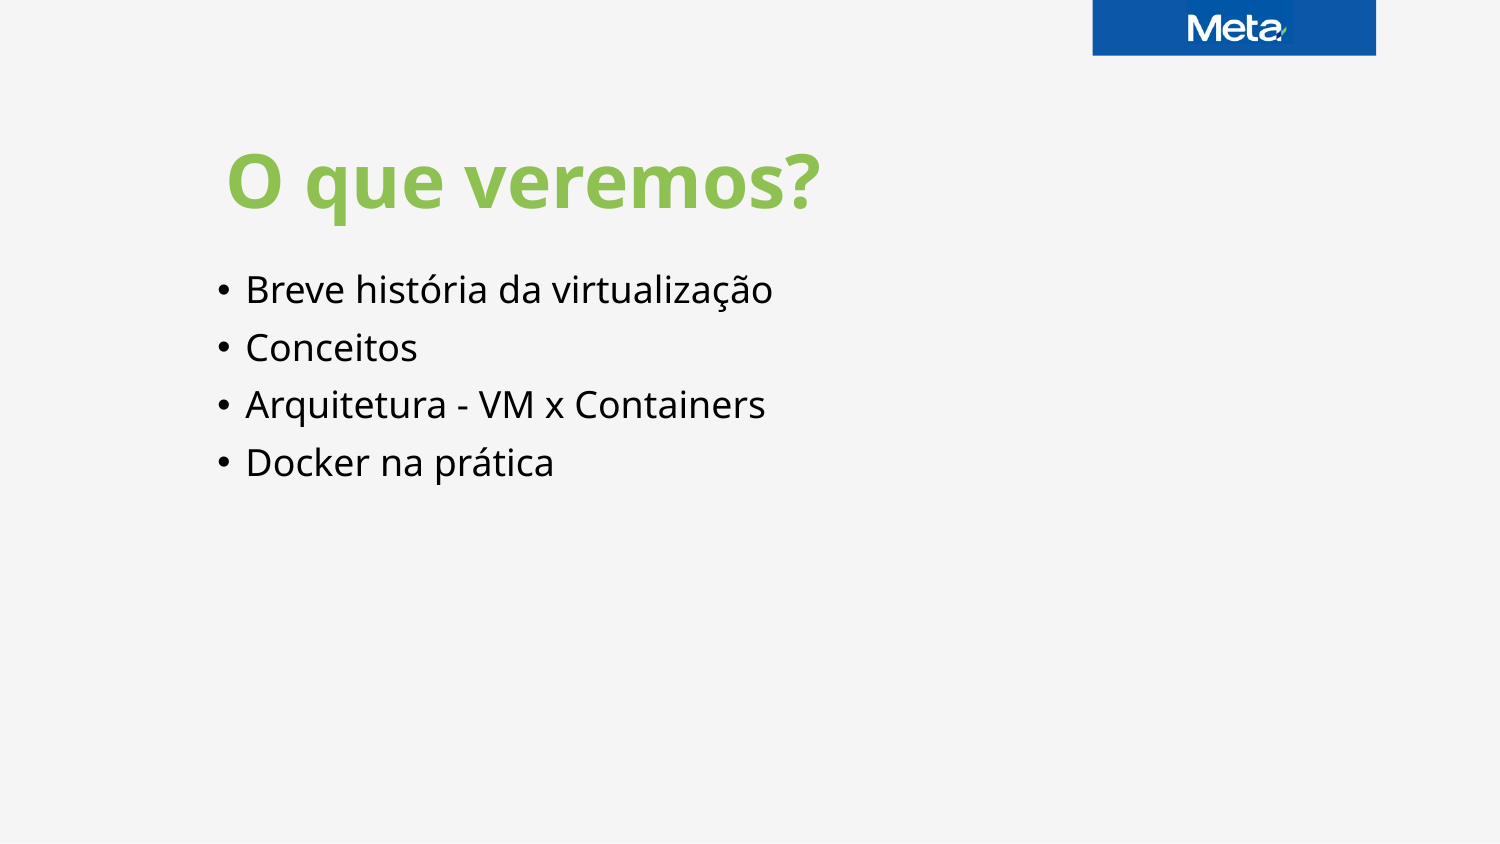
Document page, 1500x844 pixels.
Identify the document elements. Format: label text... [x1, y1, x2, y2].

picture [1187, 0, 1294, 44]
text_box O que veremos? [210, 126, 837, 232]
text_box Breve história da virtualização Conceitos Arquitetura - VM x Containers Docker na prática [202, 259, 879, 492]
